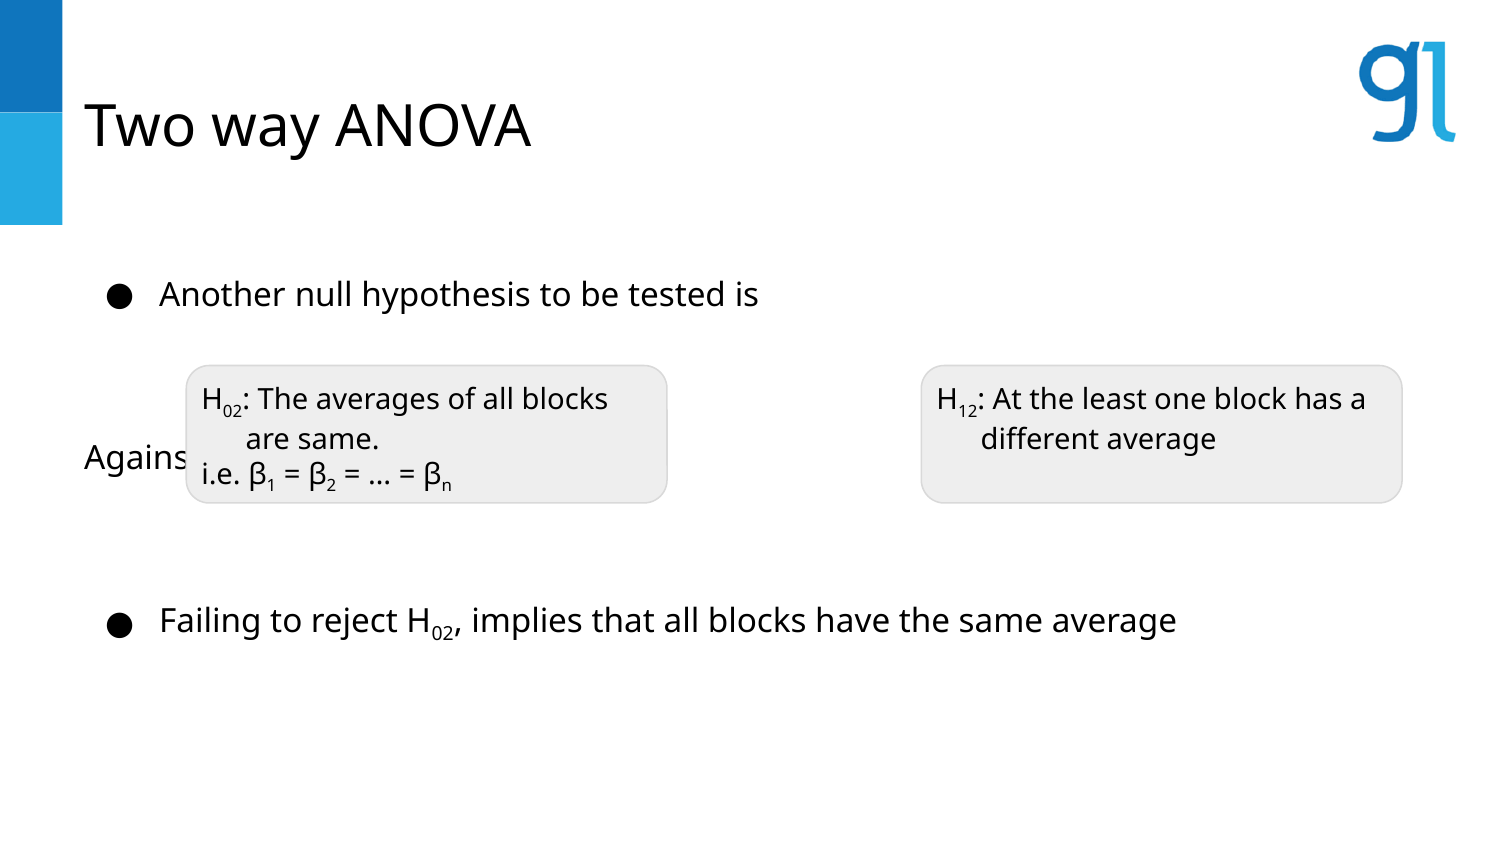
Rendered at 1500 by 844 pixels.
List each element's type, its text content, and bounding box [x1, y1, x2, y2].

text_box H12: At the least one block has a different average [921, 365, 1403, 503]
title Two way ANOVA [69, 72, 1175, 167]
text_box H02: The averages of all blocks are same. i.e. β1 = β2 = … = βn [186, 365, 667, 503]
list Another null hypothesis to be tested is Against [69, 257, 1448, 335]
list Failing to reject H02, implies that all blocks have the same average [69, 583, 1448, 661]
picture [1331, 17, 1482, 167]
